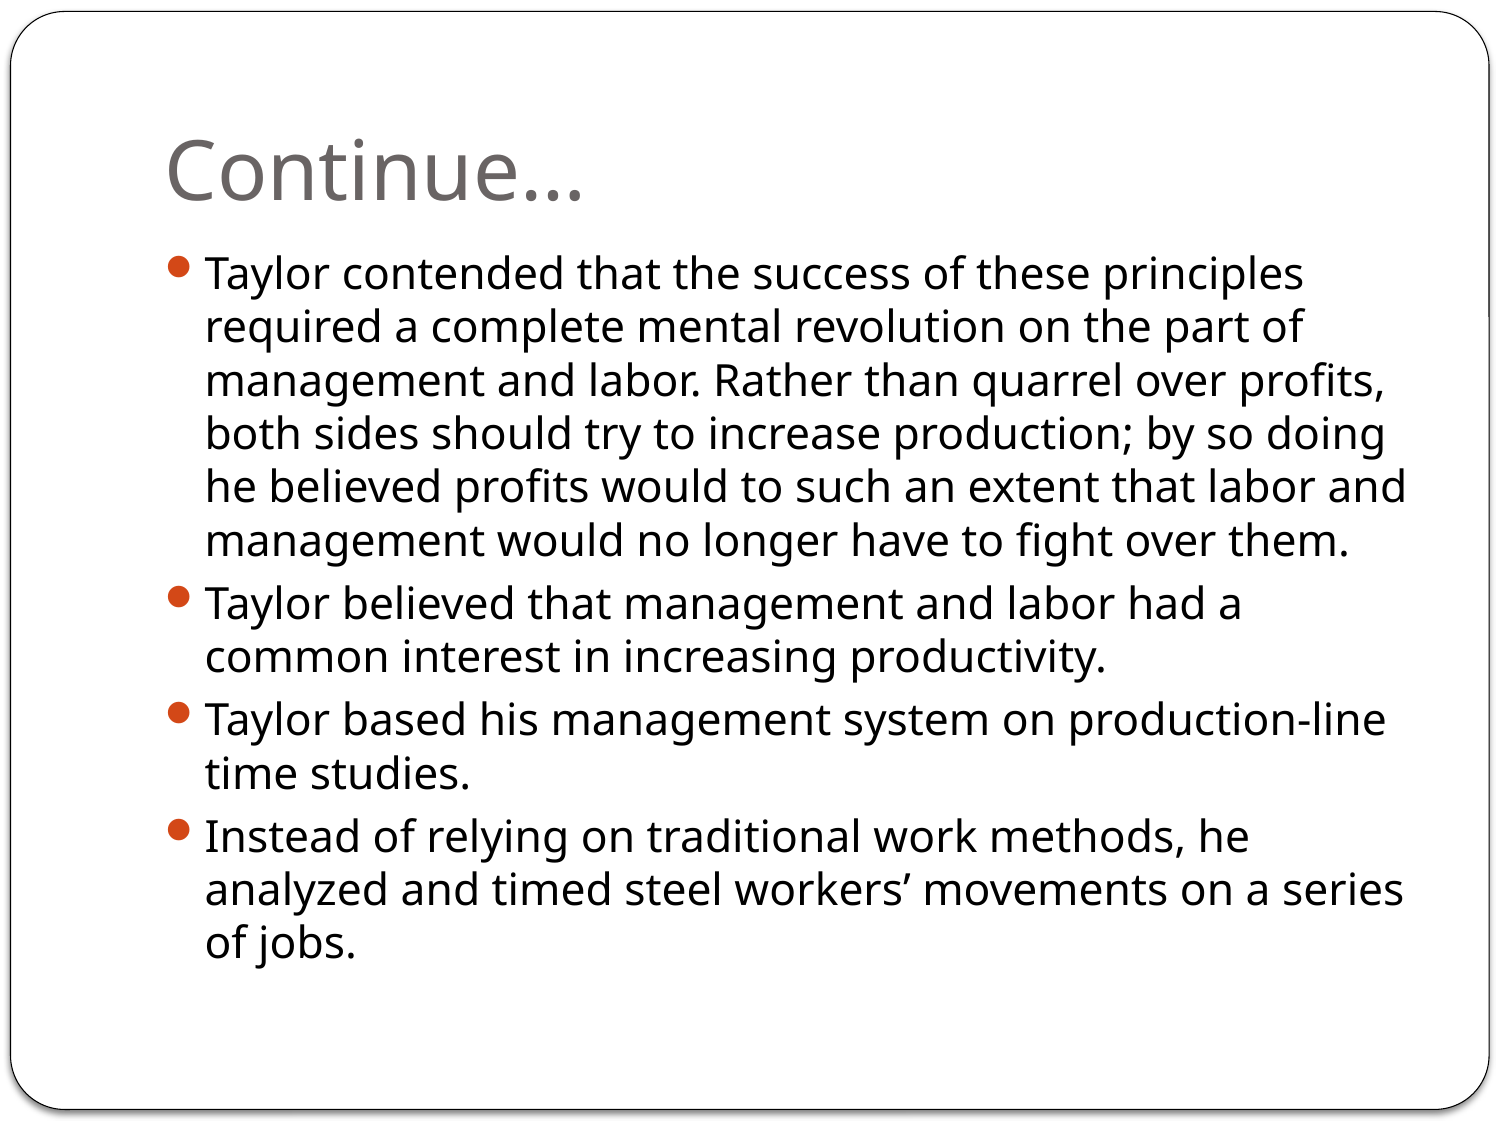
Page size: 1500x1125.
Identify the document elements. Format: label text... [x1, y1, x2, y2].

title Continue… [150, 45, 1425, 233]
list Taylor contended that the success of these principles required a complete mental revolution on the part of management and labor. Rather than quarrel over profits, both sides should try to increase production; by so doing he believed profits would to such an extent that labor and management would no longer have to fight over them. Taylor believed that management and labor had a common interest in increasing productivity. Taylor based his management system on production-line time studies. Instead of relying on traditional work methods, he analyzed and timed steel workers’ movements on a series of jobs. [150, 237, 1425, 988]
